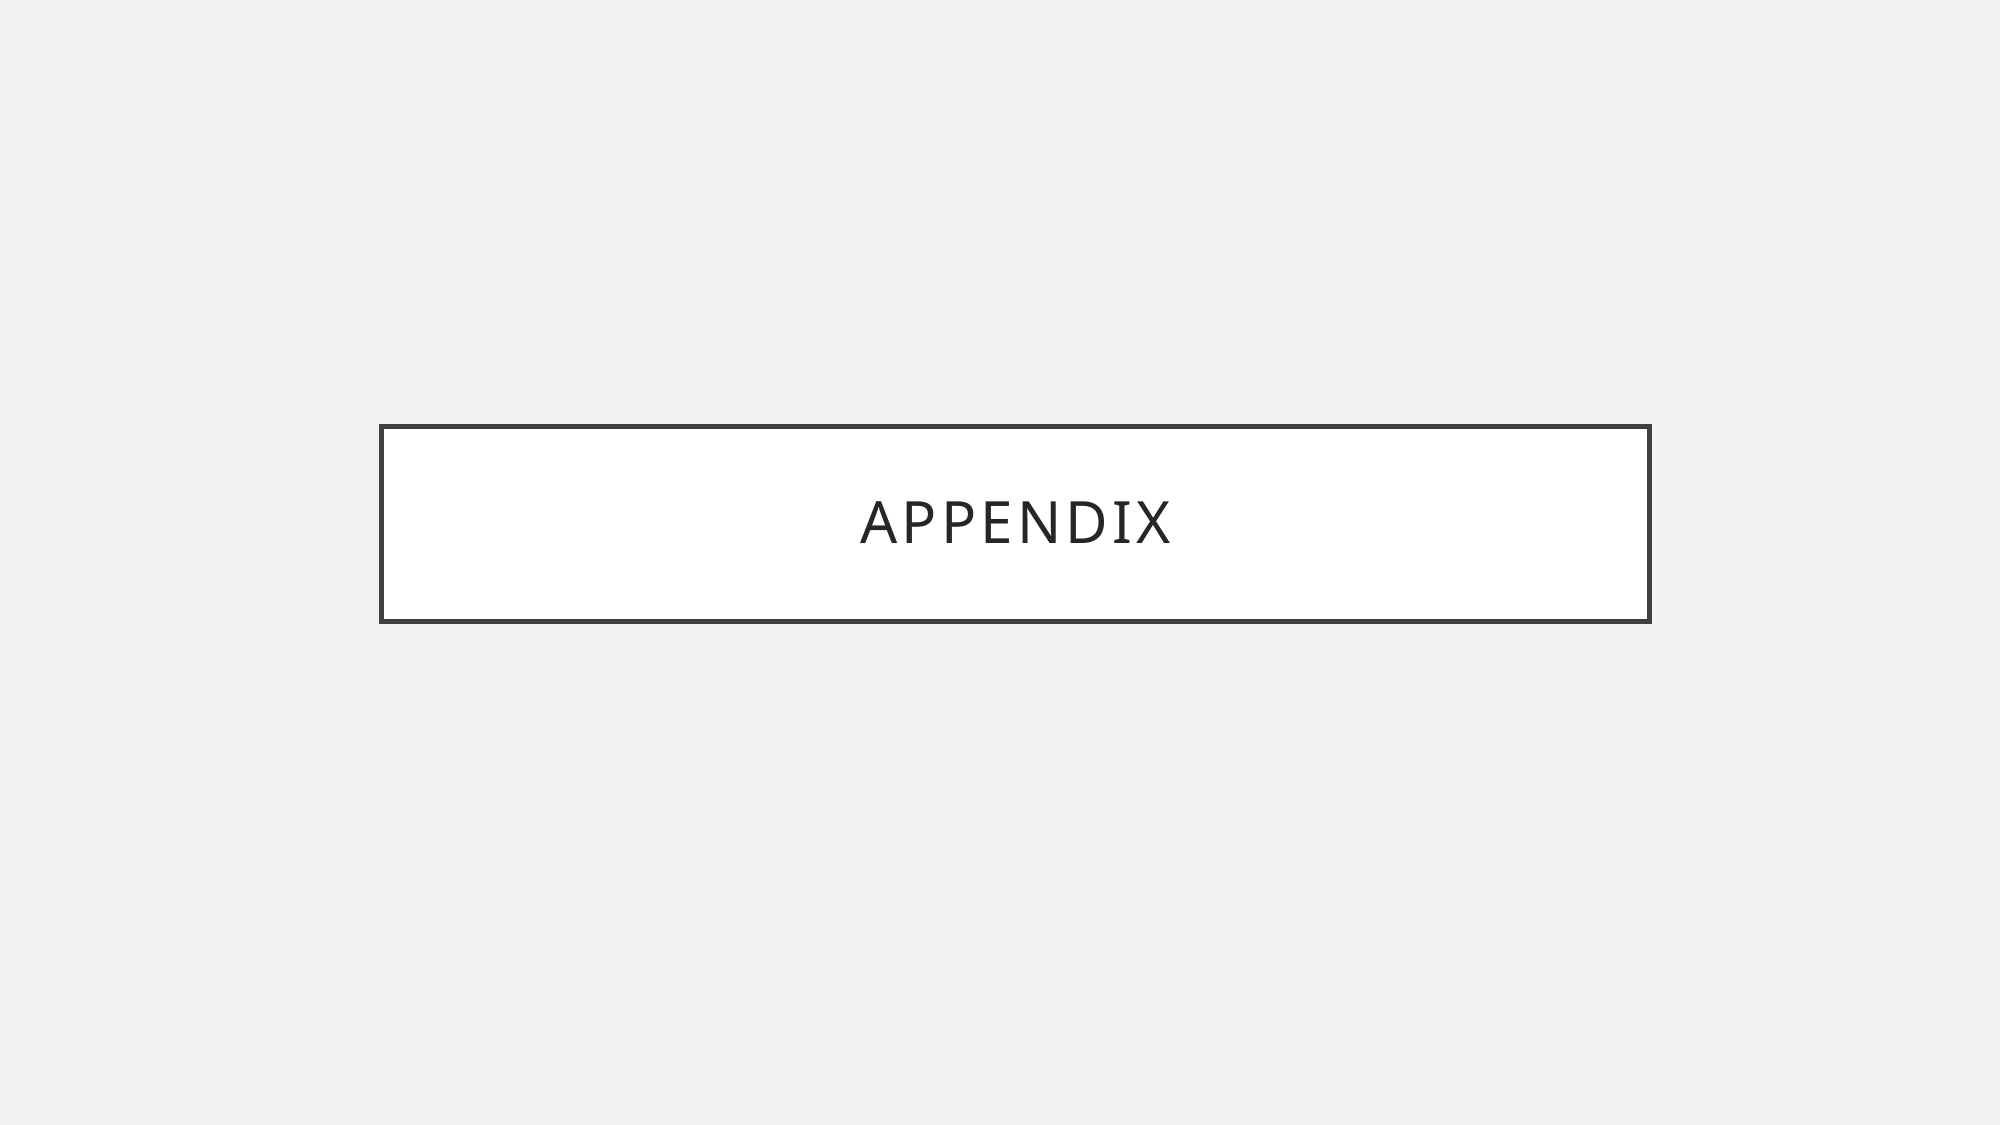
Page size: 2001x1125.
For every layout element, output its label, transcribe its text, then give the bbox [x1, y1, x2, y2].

title Appendix [379, 424, 1652, 624]
